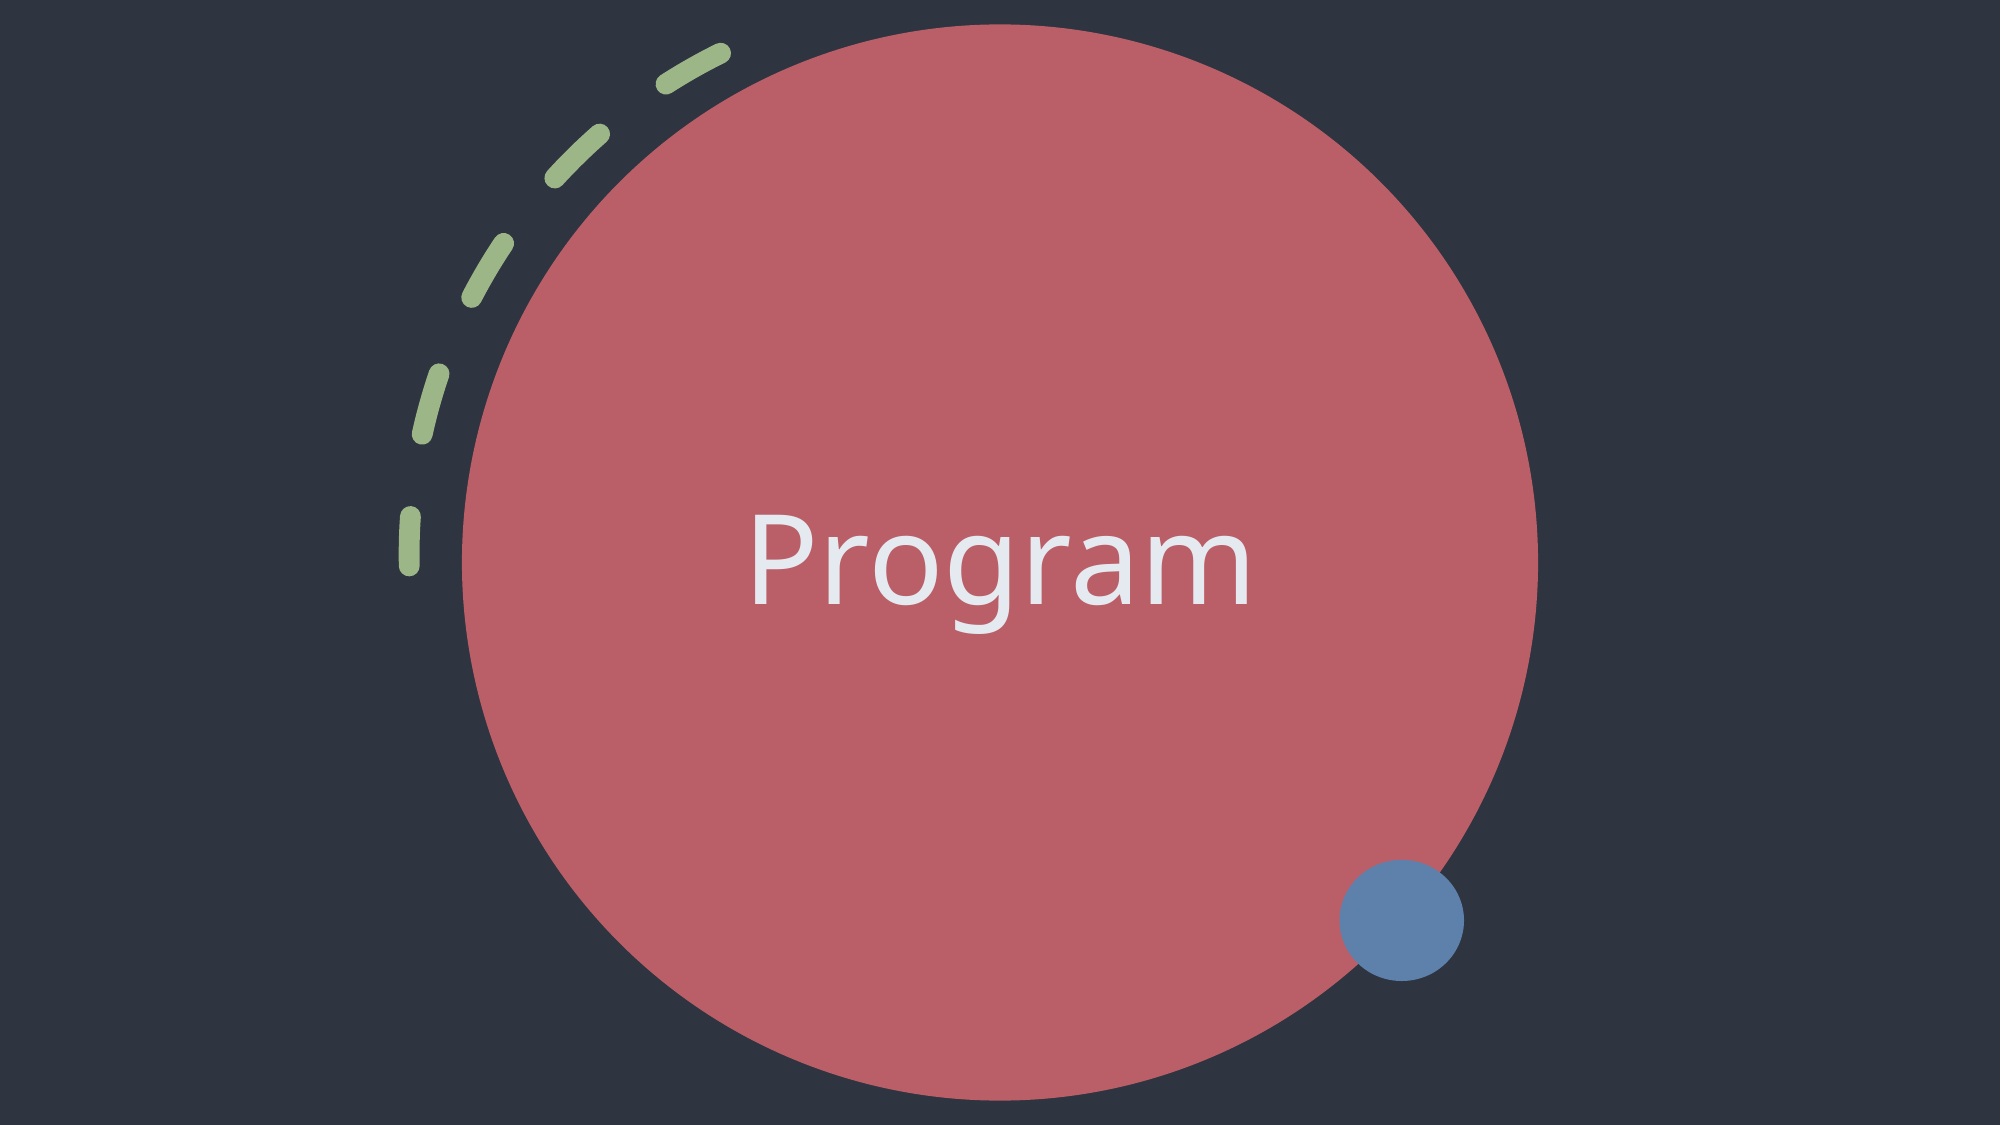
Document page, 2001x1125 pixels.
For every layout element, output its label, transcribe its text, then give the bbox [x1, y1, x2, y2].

title Program [544, 226, 1457, 639]
